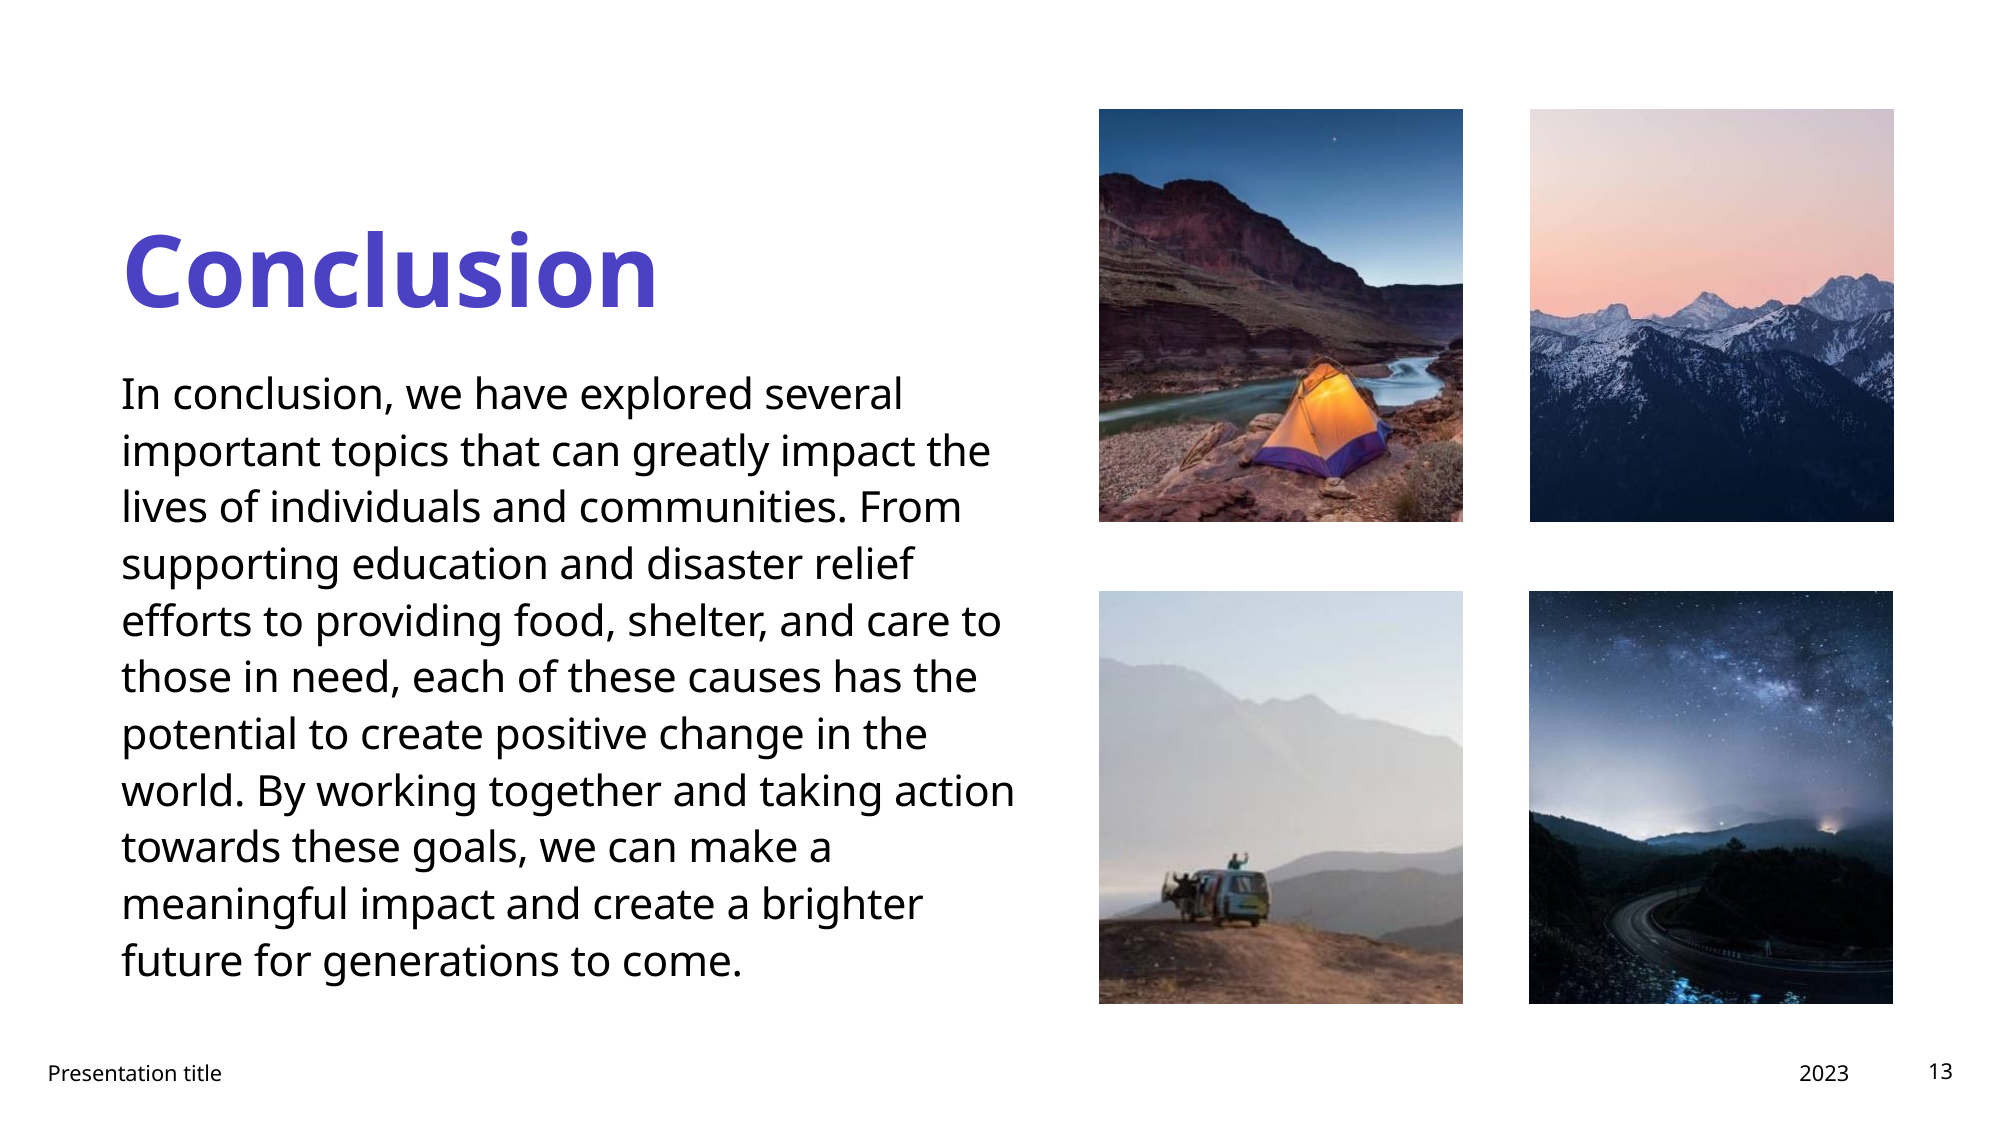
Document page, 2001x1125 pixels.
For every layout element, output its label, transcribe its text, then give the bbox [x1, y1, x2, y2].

list In conclusion, we have explored several important topics that can greatly impact the lives of individuals and communities. From supporting education and disaster relief efforts to providing food, shelter, and care to those in need, each of these causes has the potential to create positive change in the world. By working together and taking action towards these goals, we can make a meaningful impact and create a brighter future for generations to come. [106, 353, 1058, 1004]
picture [1099, 591, 1463, 1004]
title Conclusion [106, 79, 1058, 337]
picture [1099, 109, 1463, 522]
footer Presentation title [32, 1042, 669, 1103]
picture [1529, 591, 1893, 1004]
slide_number 13 [1864, 1042, 1968, 1103]
picture [1530, 109, 1894, 522]
slide_number 2023 [1150, 1042, 1864, 1103]
